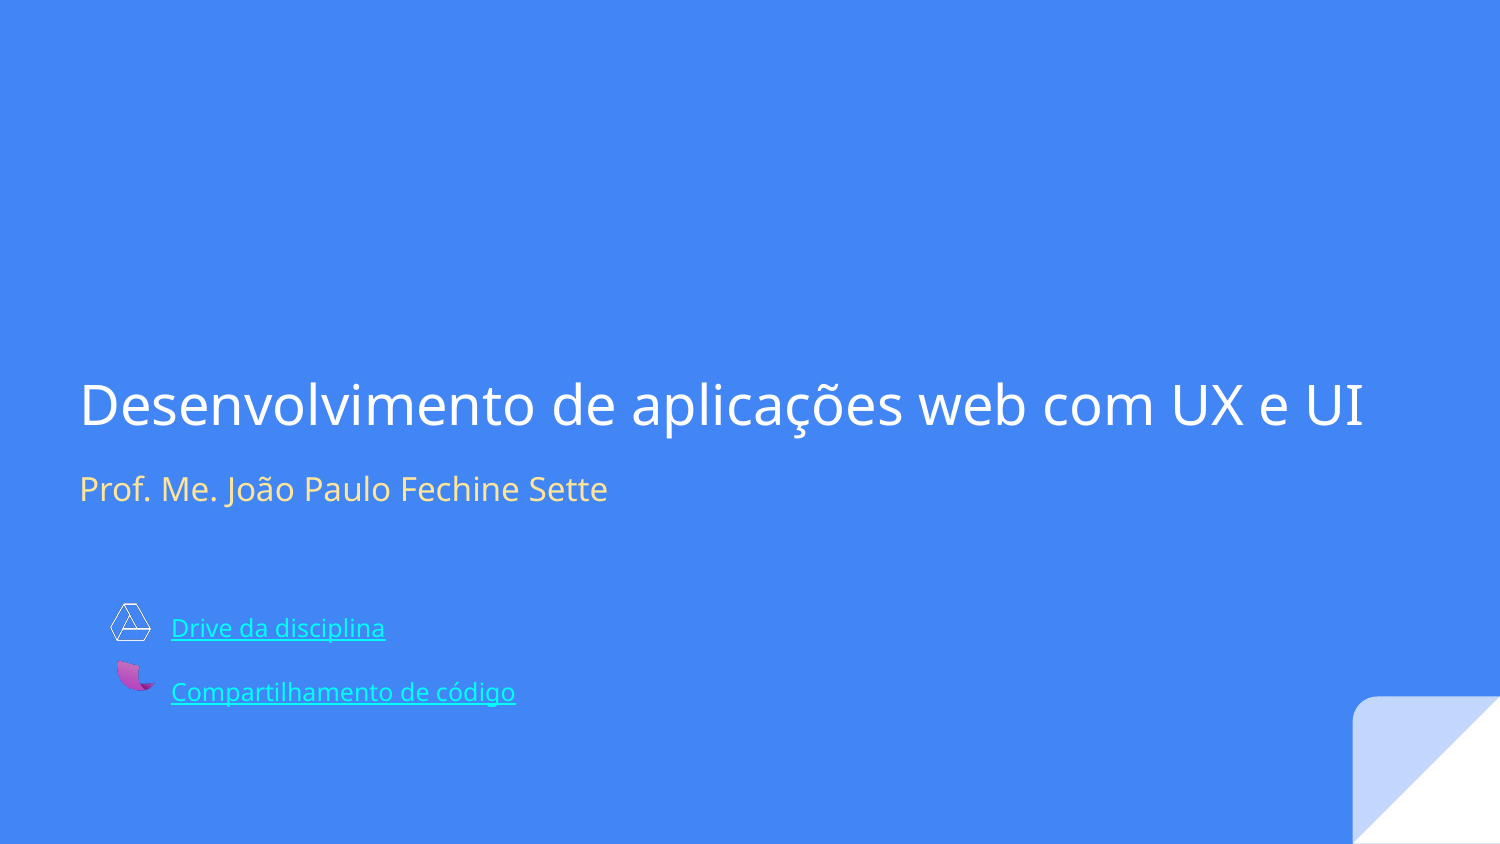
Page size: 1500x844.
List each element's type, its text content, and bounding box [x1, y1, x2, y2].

picture [109, 603, 152, 641]
title Desenvolvimento de aplicações web com UX e UI [64, 298, 1413, 452]
picture [115, 653, 157, 700]
text_box Drive da disciplina Compartilhamento de código [156, 592, 1127, 726]
subtitle Prof. Me. João Paulo Fechine Sette [64, 457, 1413, 529]
